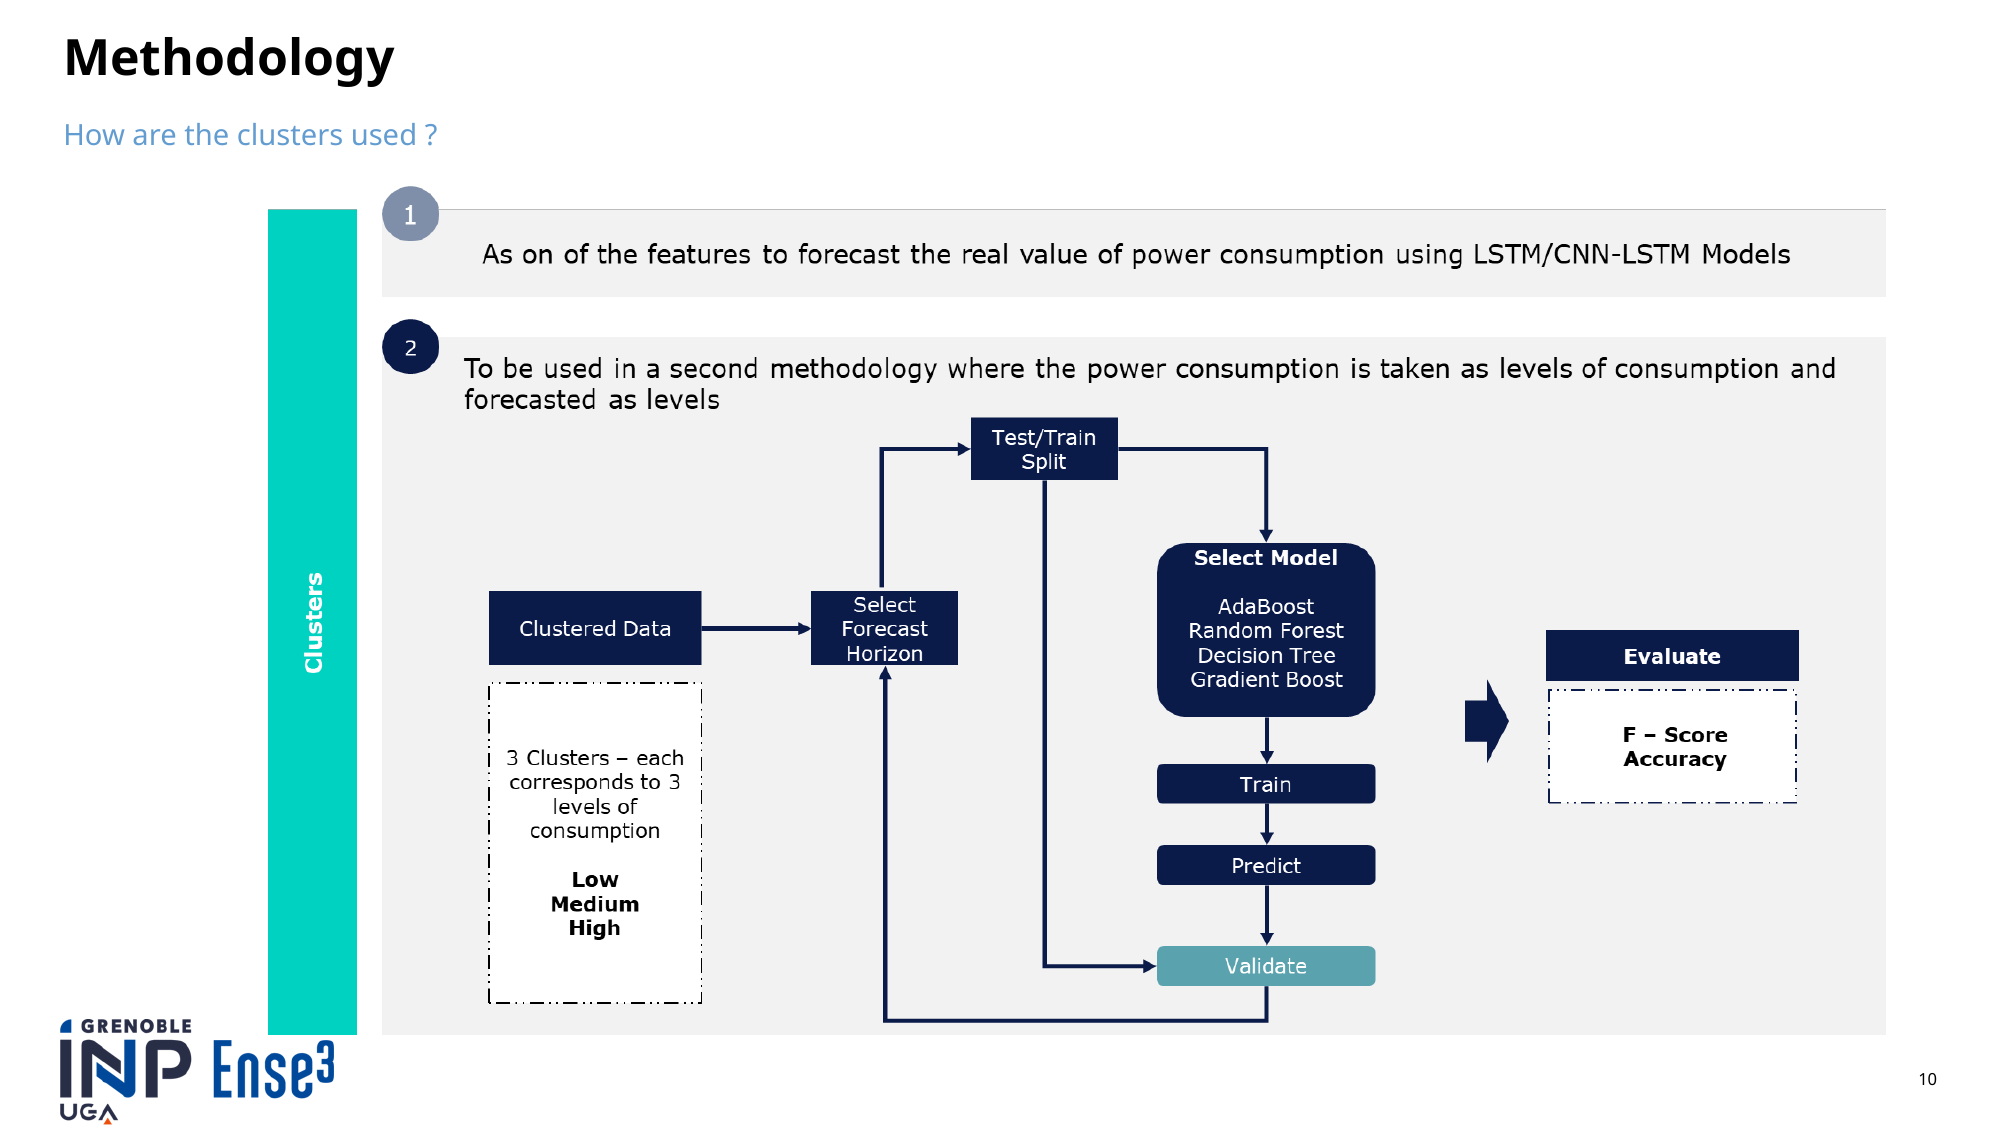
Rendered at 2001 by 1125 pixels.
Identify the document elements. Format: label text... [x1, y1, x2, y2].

title Methodology [63, 36, 1937, 117]
list How are the clusters used ? [63, 117, 485, 164]
picture [60, 186, 1886, 1125]
